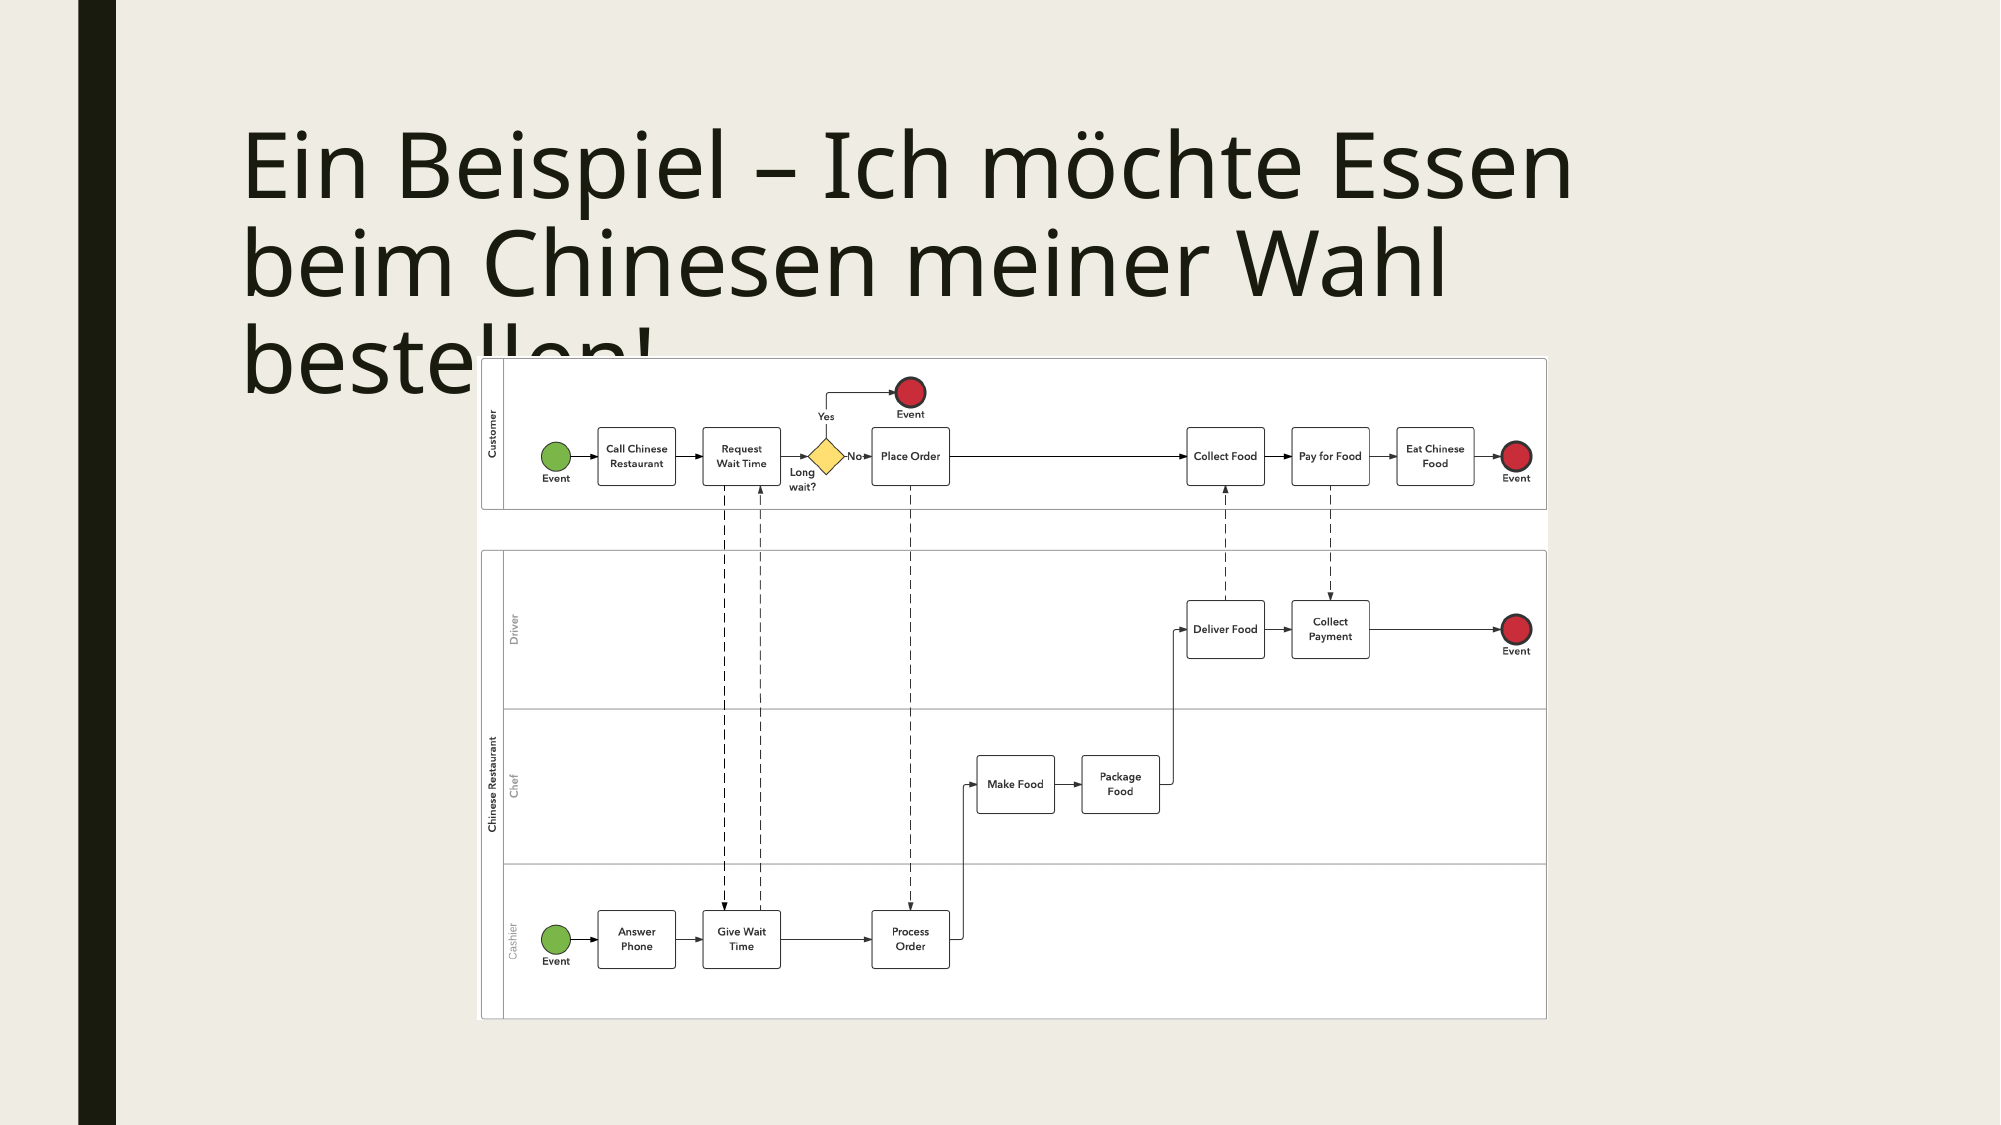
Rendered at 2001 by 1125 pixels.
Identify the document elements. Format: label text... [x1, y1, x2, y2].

title Ein Beispiel – Ich möchte Essen beim Chinesen meiner Wahl bestellen! [225, 112, 1800, 357]
picture [477, 356, 1548, 1020]
